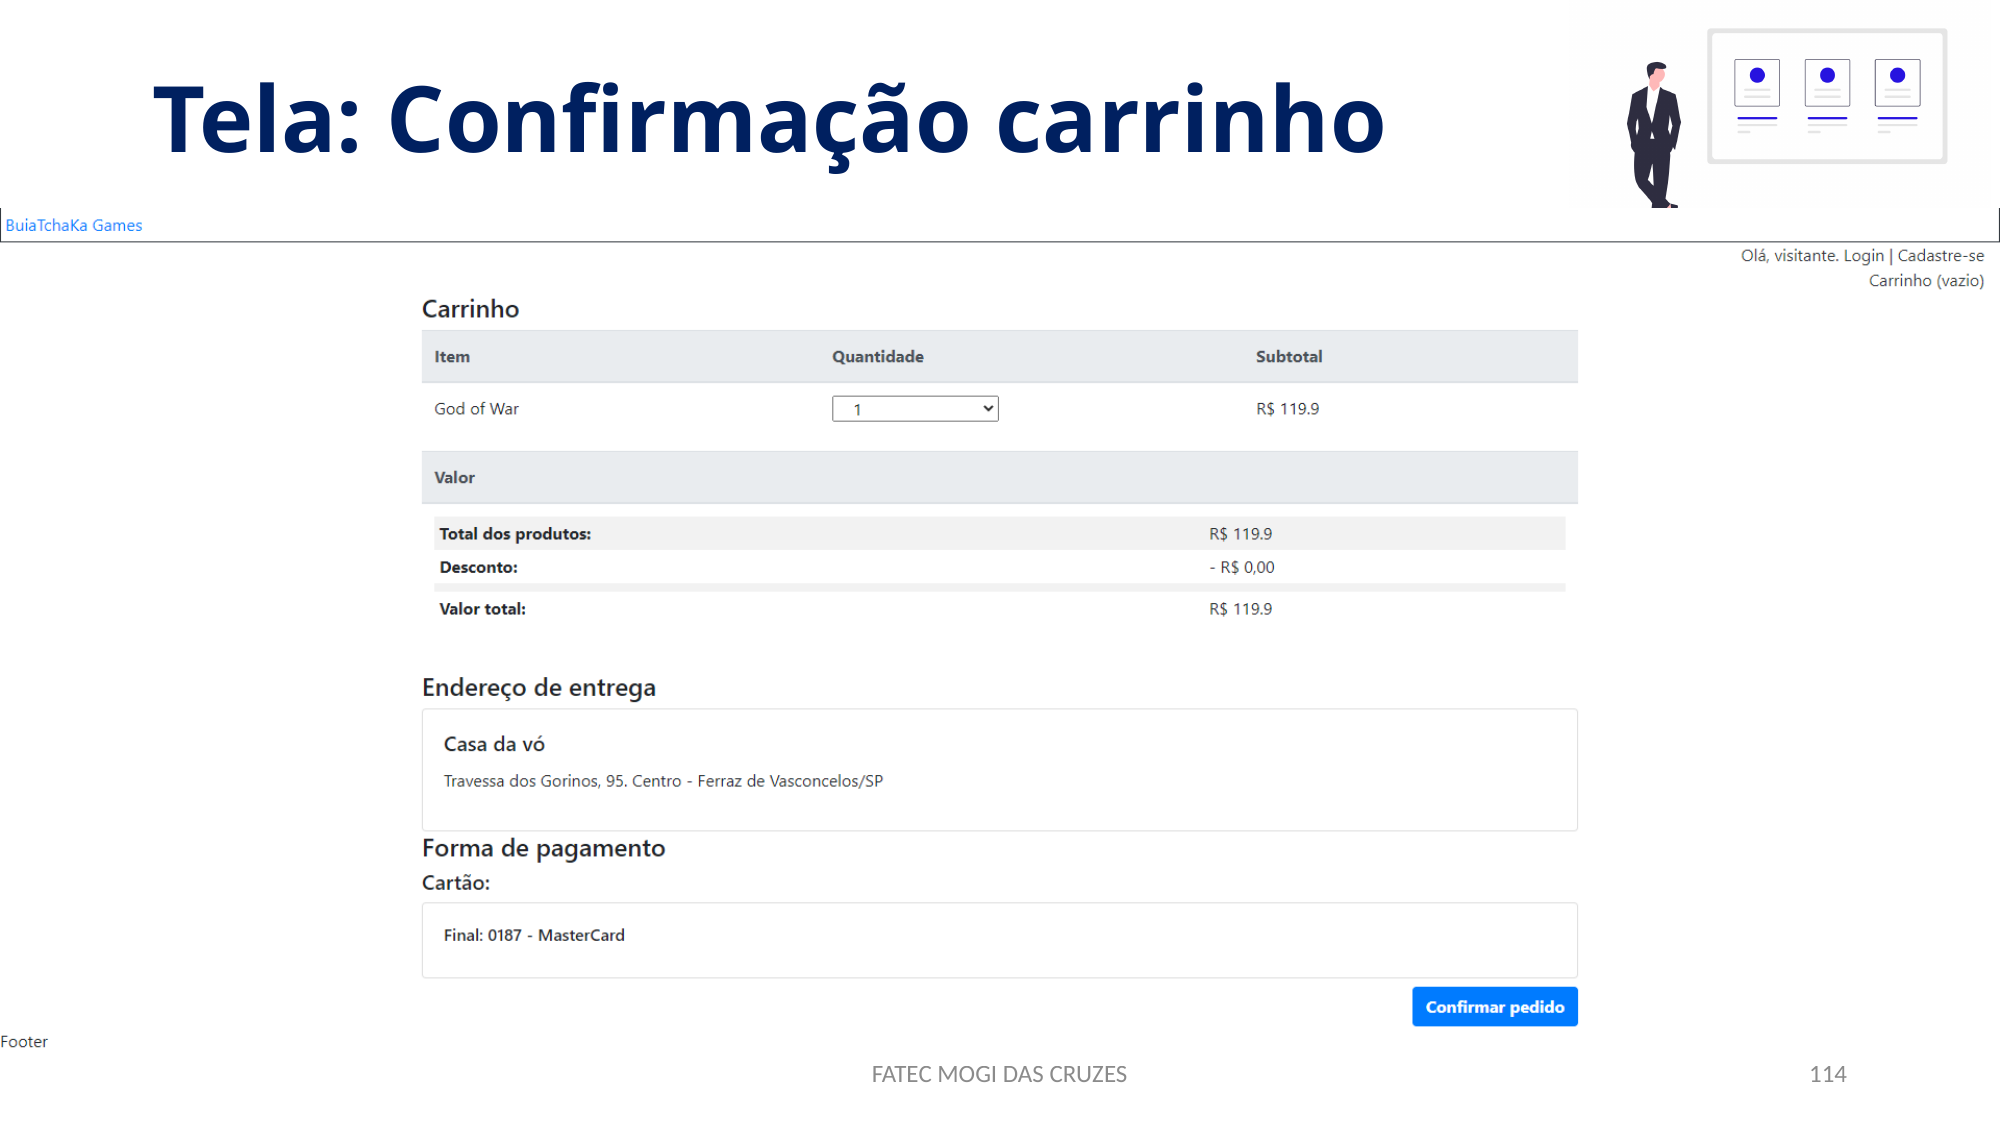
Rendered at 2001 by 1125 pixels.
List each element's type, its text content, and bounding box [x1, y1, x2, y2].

picture [0, 0, 2000, 1066]
slide_number 114 [1412, 1066, 1863, 1103]
footer FATEC MOGI DAS CRUZES [662, 1066, 1338, 1103]
title Tela: Confirmação carrinho [137, 14, 1569, 208]
